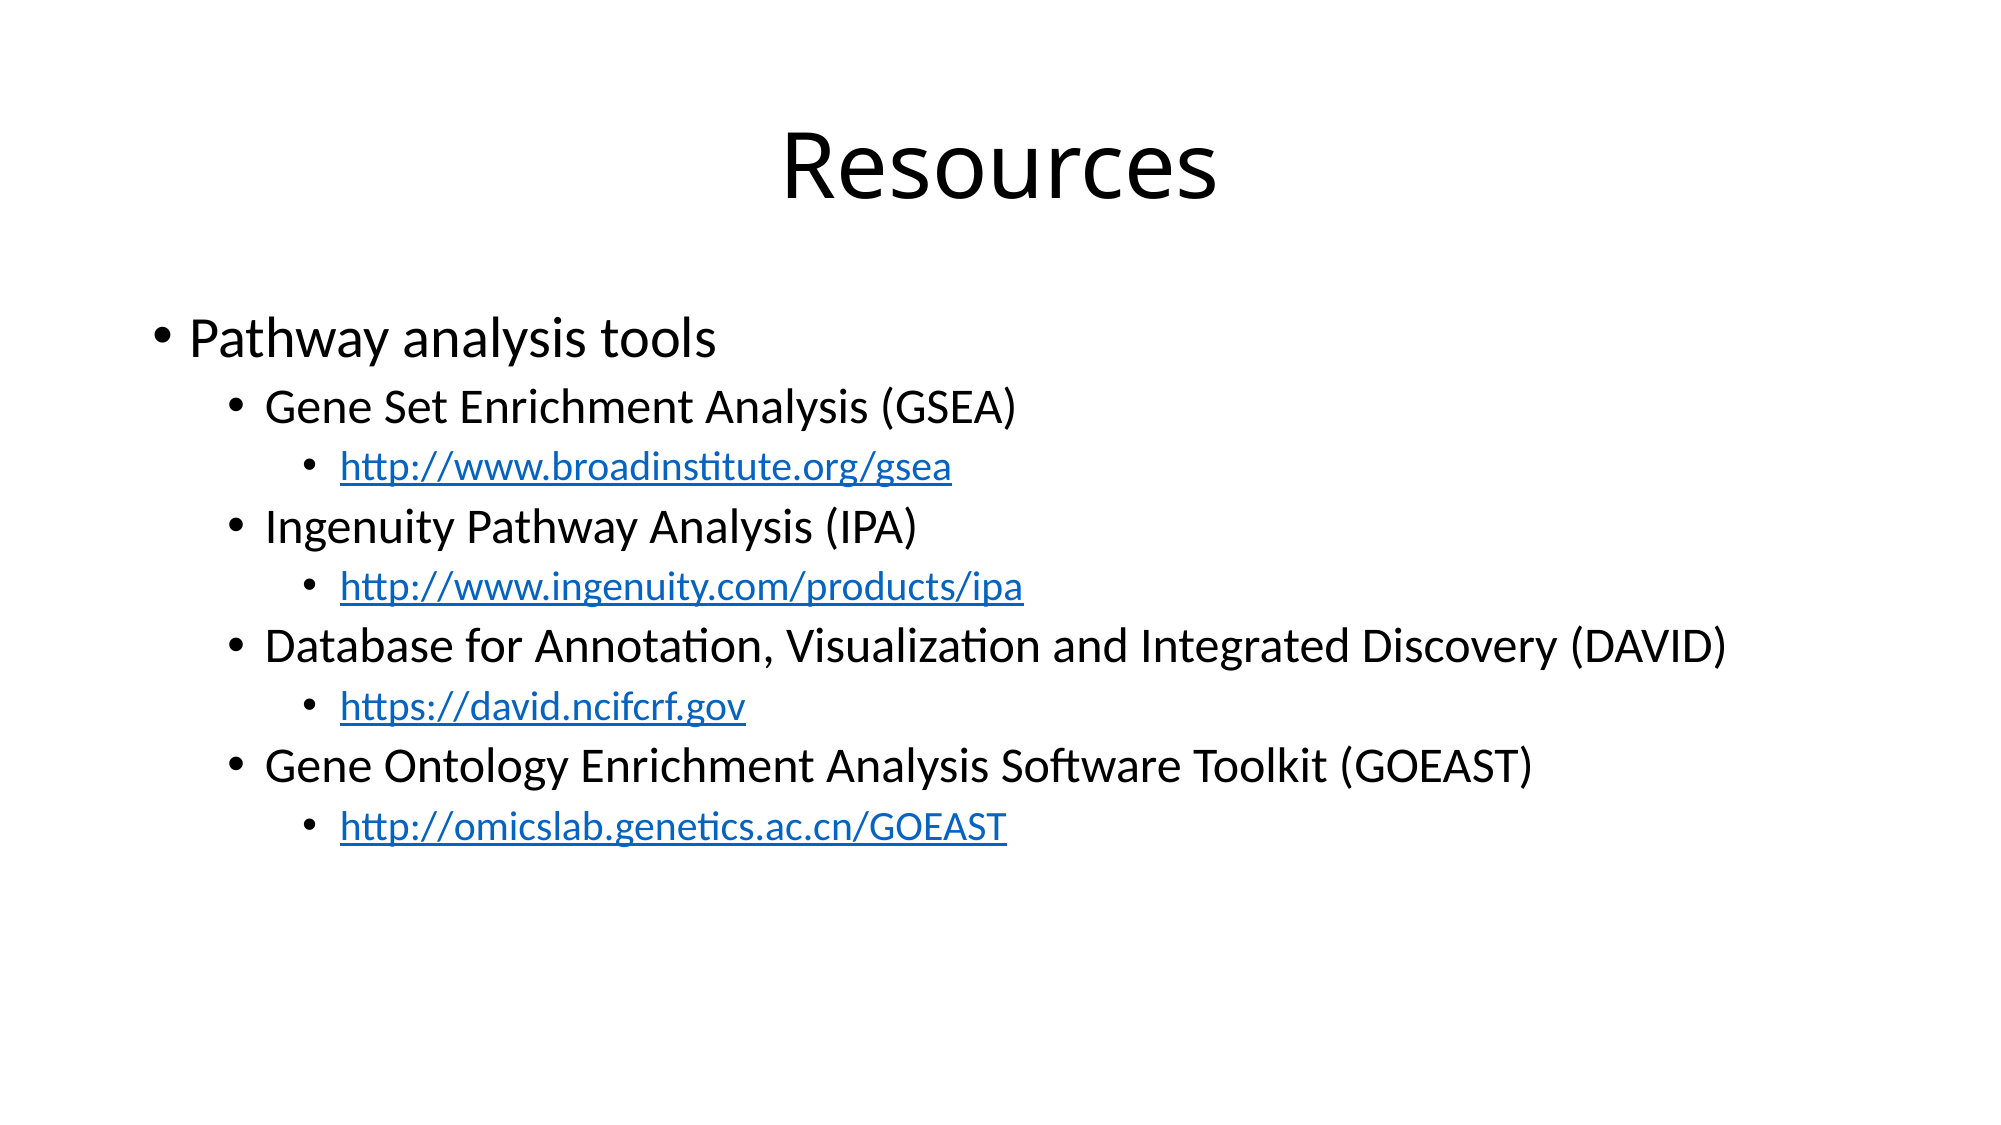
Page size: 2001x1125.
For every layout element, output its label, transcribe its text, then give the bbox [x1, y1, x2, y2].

title Resources [137, 59, 1863, 278]
list Pathway analysis tools Gene Set Enrichment Analysis (GSEA) http://www.broadinstitute.org/gsea Ingenuity Pathway Analysis (IPA) http://www.ingenuity.com/products/ipa Database for Annotation, Visualization and Integrated Discovery (DAVID) https://david.ncifcrf.gov Gene Ontology Enrichment Analysis Software Toolkit (GOEAST) http://omicslab.genetics.ac.cn/GOEAST [137, 299, 1863, 1014]
